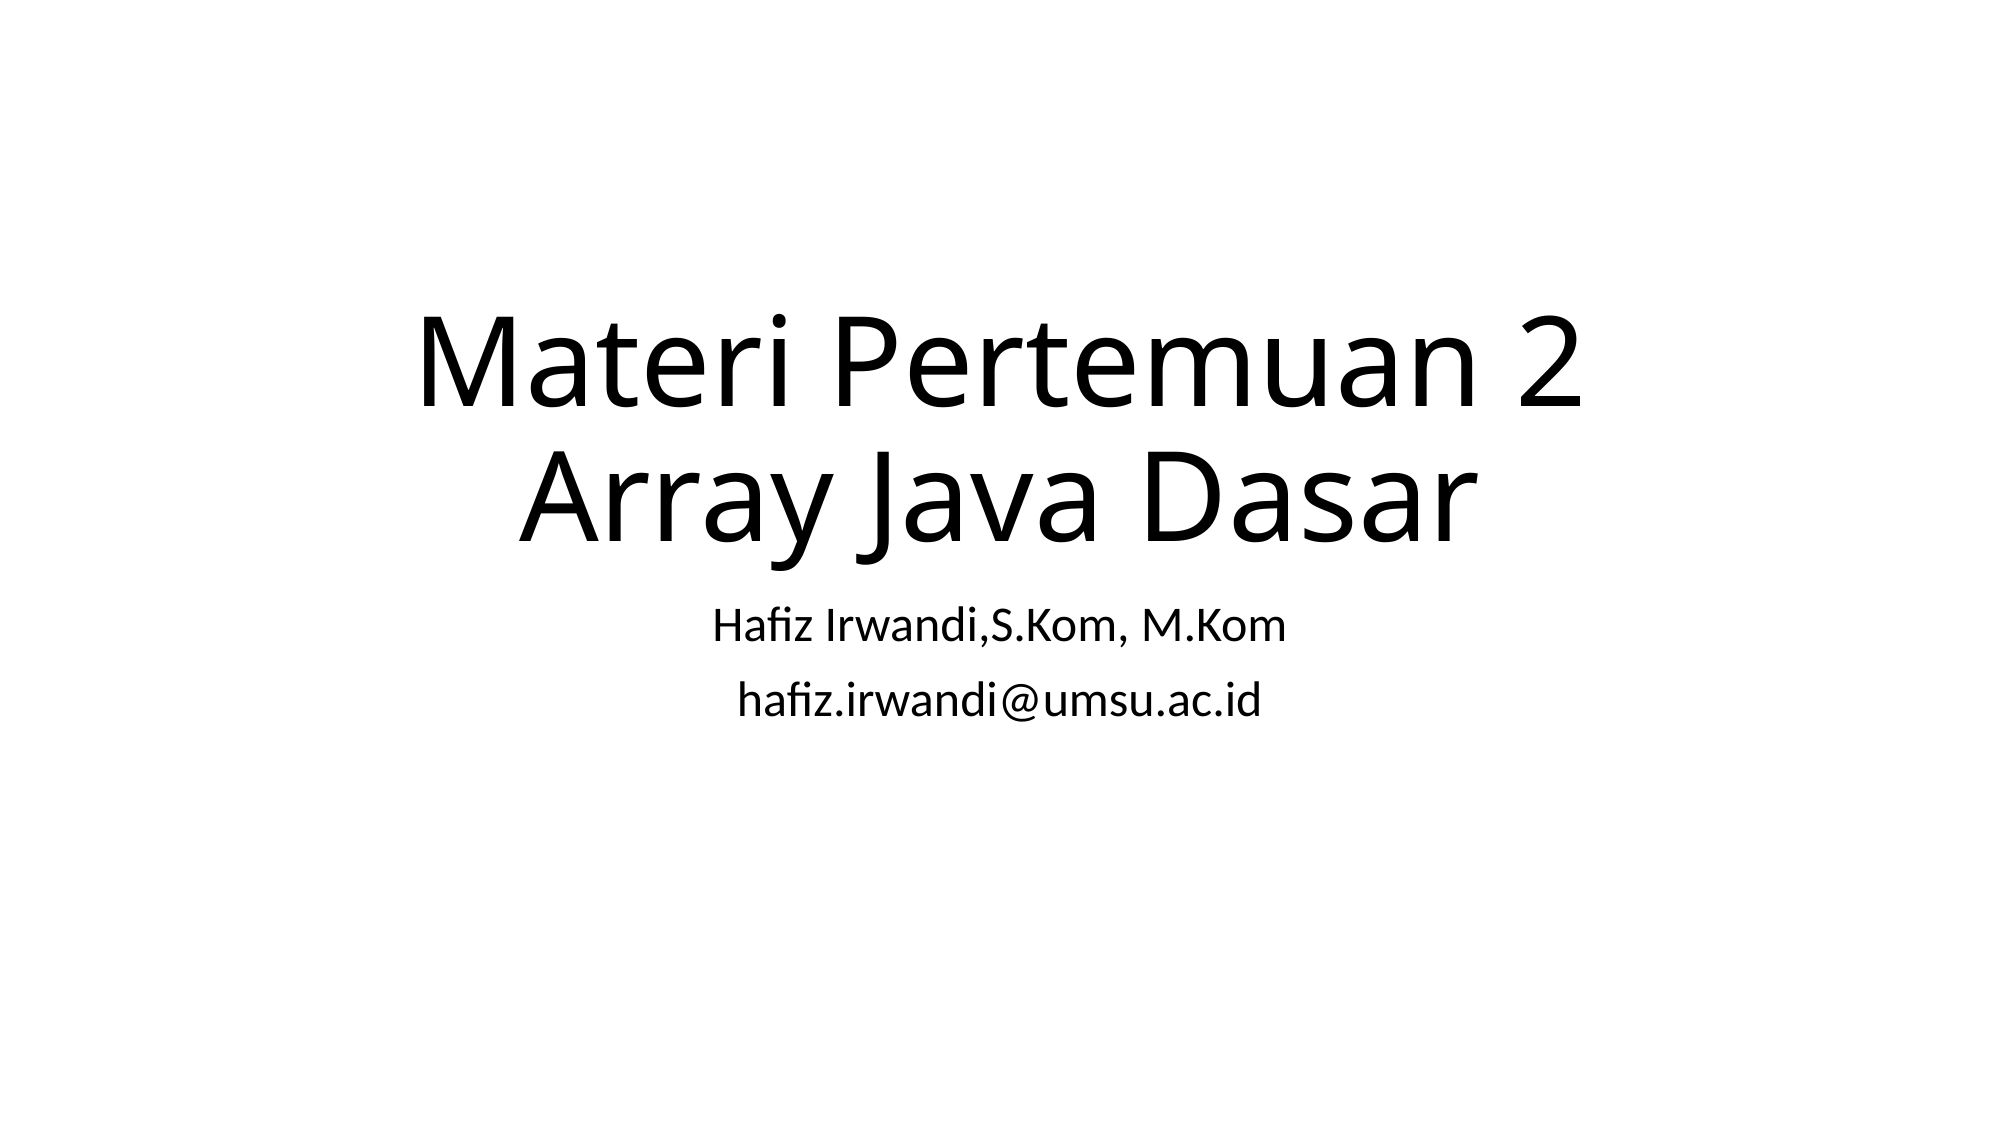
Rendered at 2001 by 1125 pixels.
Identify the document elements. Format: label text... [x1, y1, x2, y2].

title Materi Pertemuan 2 Array Java Dasar [249, 184, 1750, 576]
subtitle Hafiz Irwandi,S.Kom, M.Kom hafiz.irwandi@umsu.ac.id [249, 590, 1750, 863]
